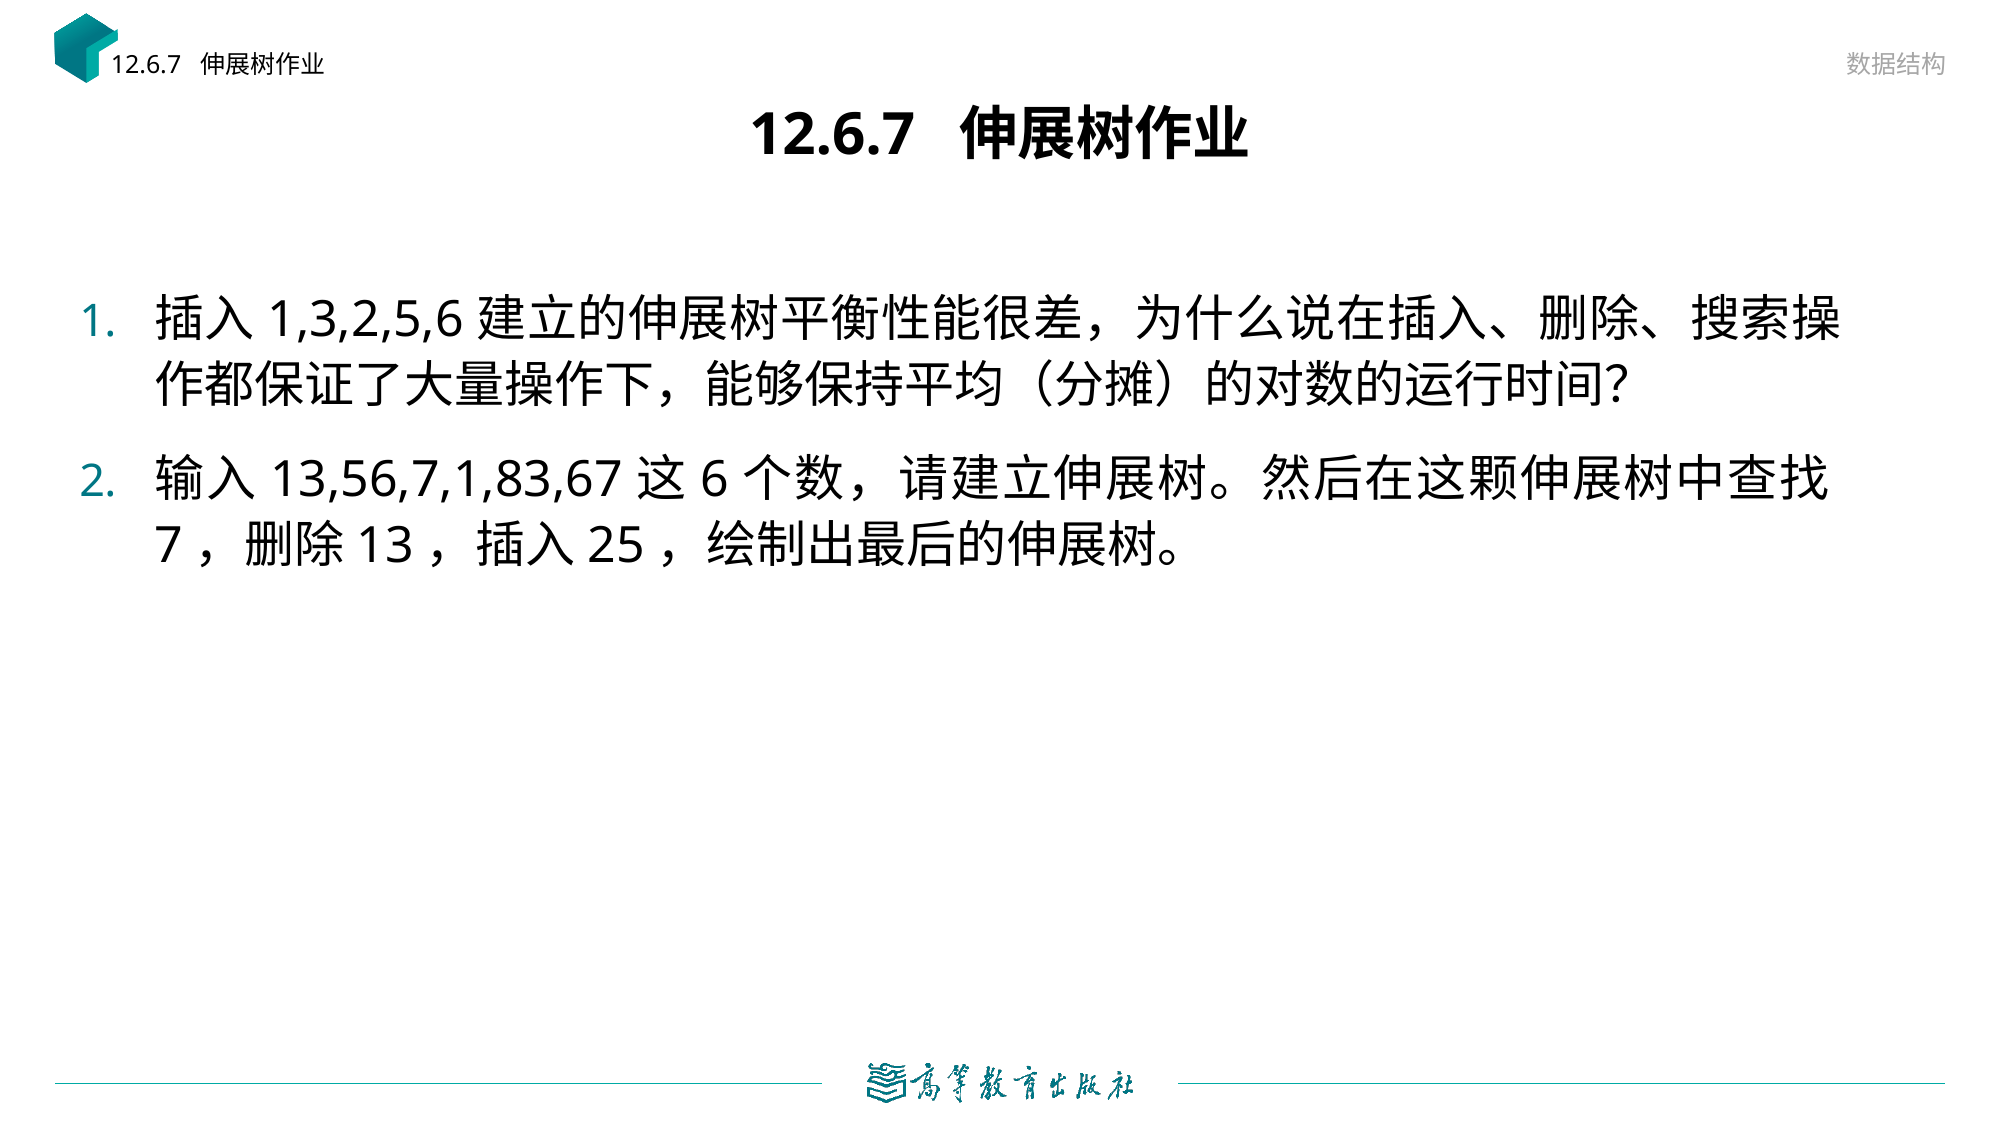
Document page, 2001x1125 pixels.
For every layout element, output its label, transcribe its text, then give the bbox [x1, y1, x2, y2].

text_box 插入1,3,2,5,6建立的伸展树平衡性能很差，为什么说在插入、删除、搜索操作都保证了大量操作下，能够保持平均（分摊）的对数的运行时间？ 输入13,56,7,1,83,67这6个数，请建立伸展树。然后在这颗伸展树中查找7，删除13，插入25，绘制出最后的伸展树。 [64, 273, 1857, 1125]
list 数据结构 [1115, 32, 1962, 86]
title 12.6.7 伸展树作业 [137, 92, 1863, 178]
subtitle 12.6.7 伸展树作业 [95, 44, 894, 99]
